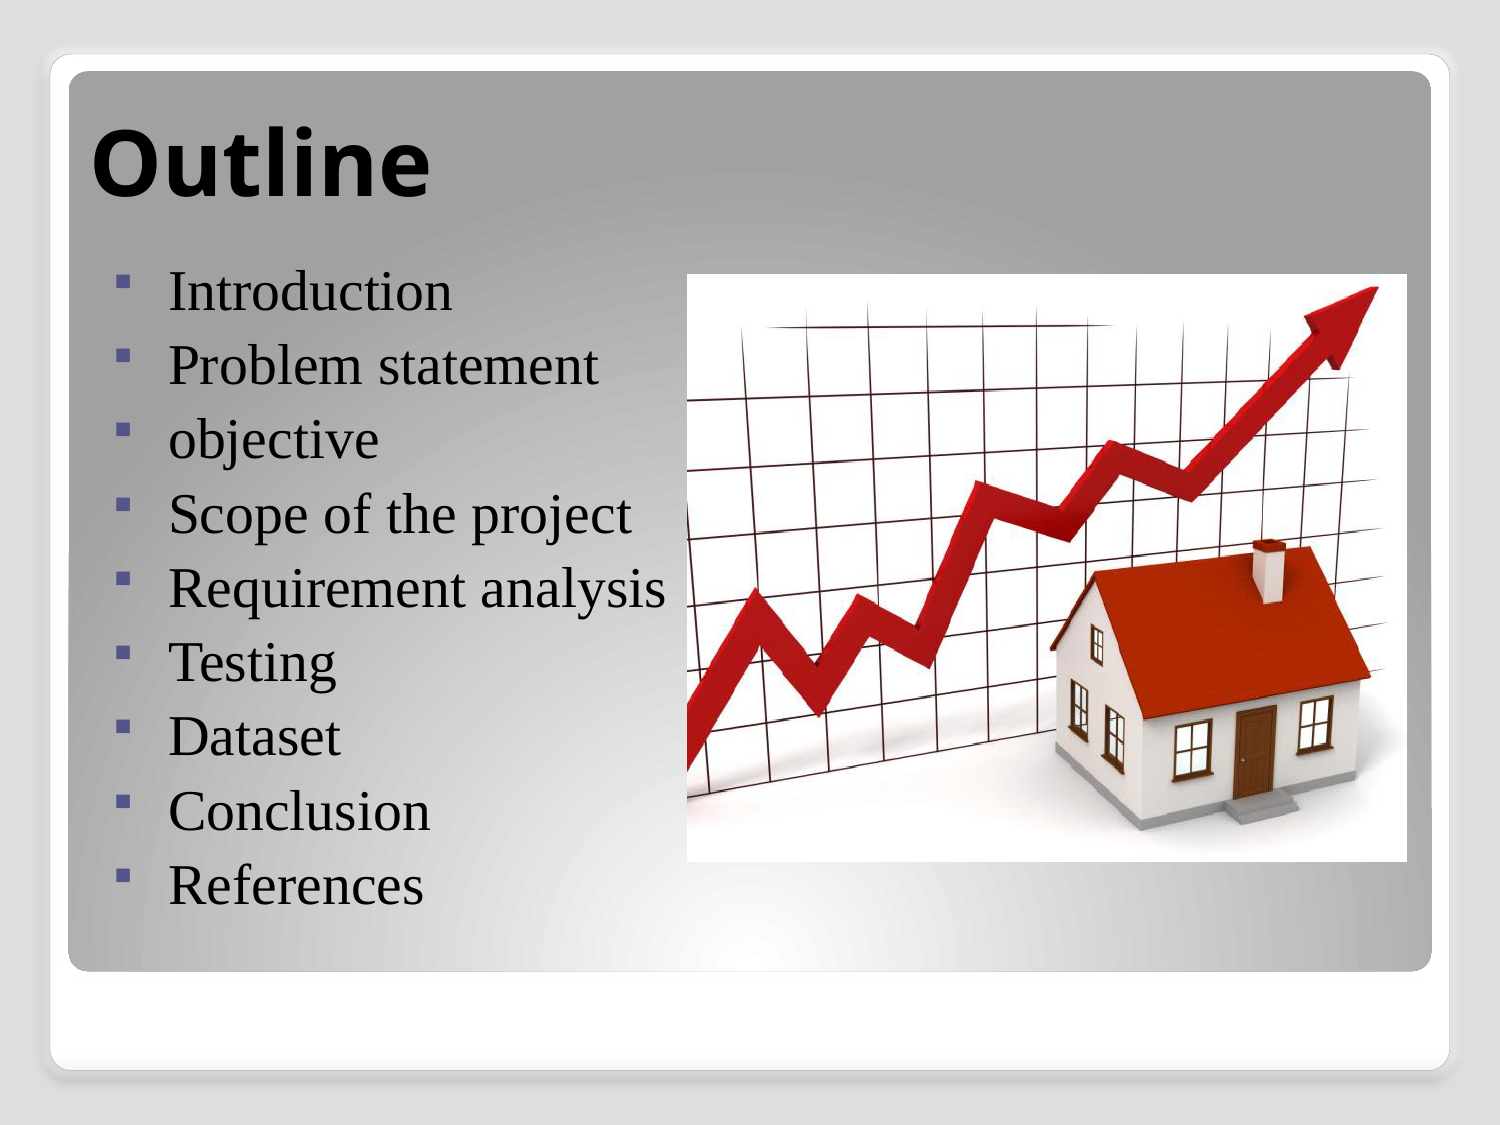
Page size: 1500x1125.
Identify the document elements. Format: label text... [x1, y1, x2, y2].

title Outline [75, 50, 1418, 223]
picture [687, 274, 1407, 862]
list Introduction Problem statement objective Scope of the project Requirement analysis Testing Dataset Conclusion References [82, 237, 1438, 925]
